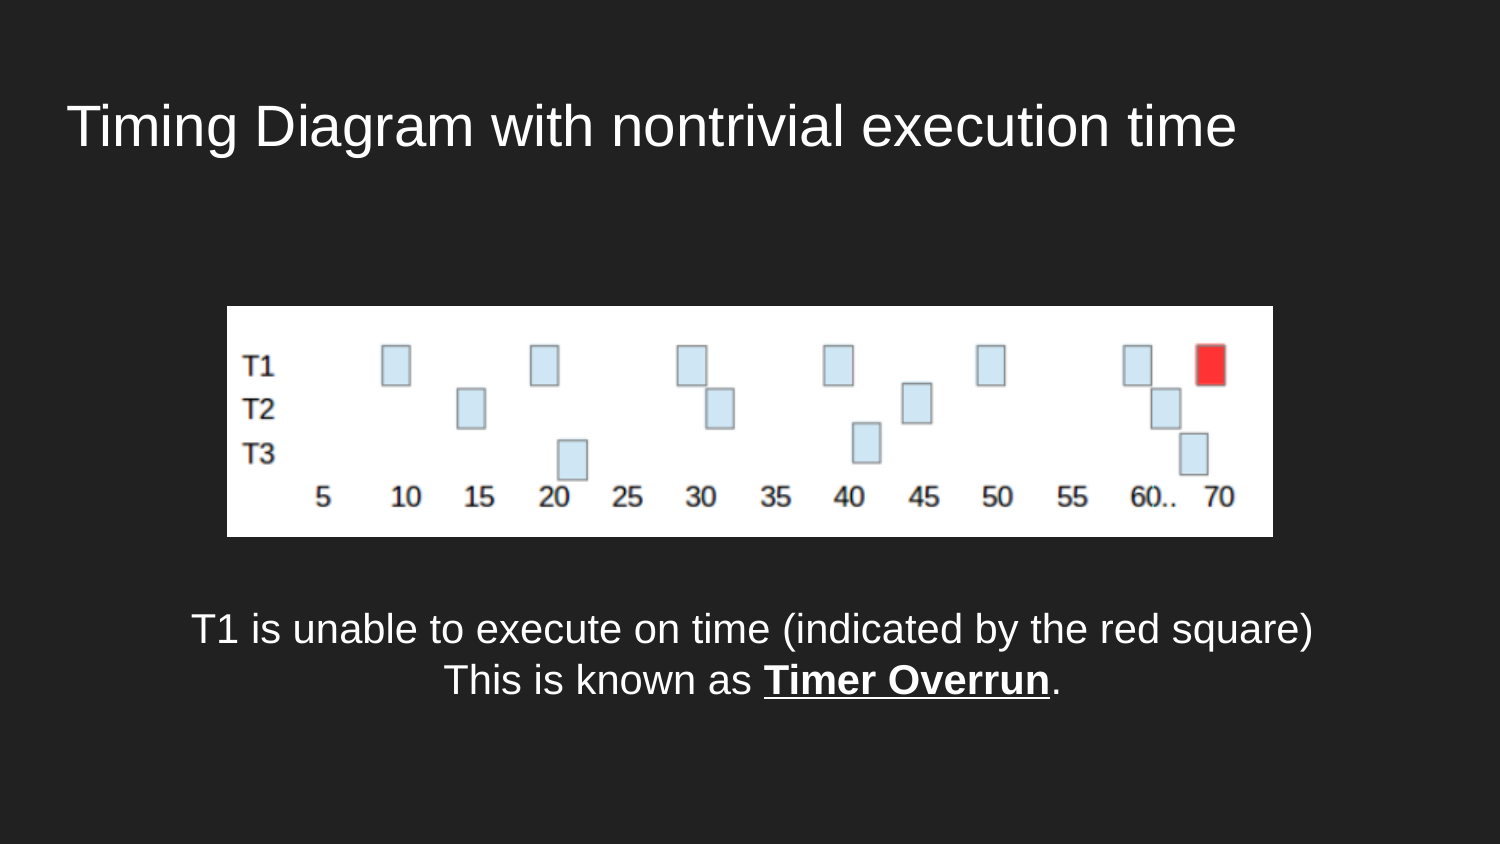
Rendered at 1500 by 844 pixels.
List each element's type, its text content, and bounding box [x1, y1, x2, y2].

picture [227, 306, 1273, 537]
text_box T1 is unable to execute on time (indicated by the red square) This is known as Timer Overrun. [167, 587, 1338, 682]
title Timing Diagram with nontrivial execution time [51, 72, 1449, 167]
